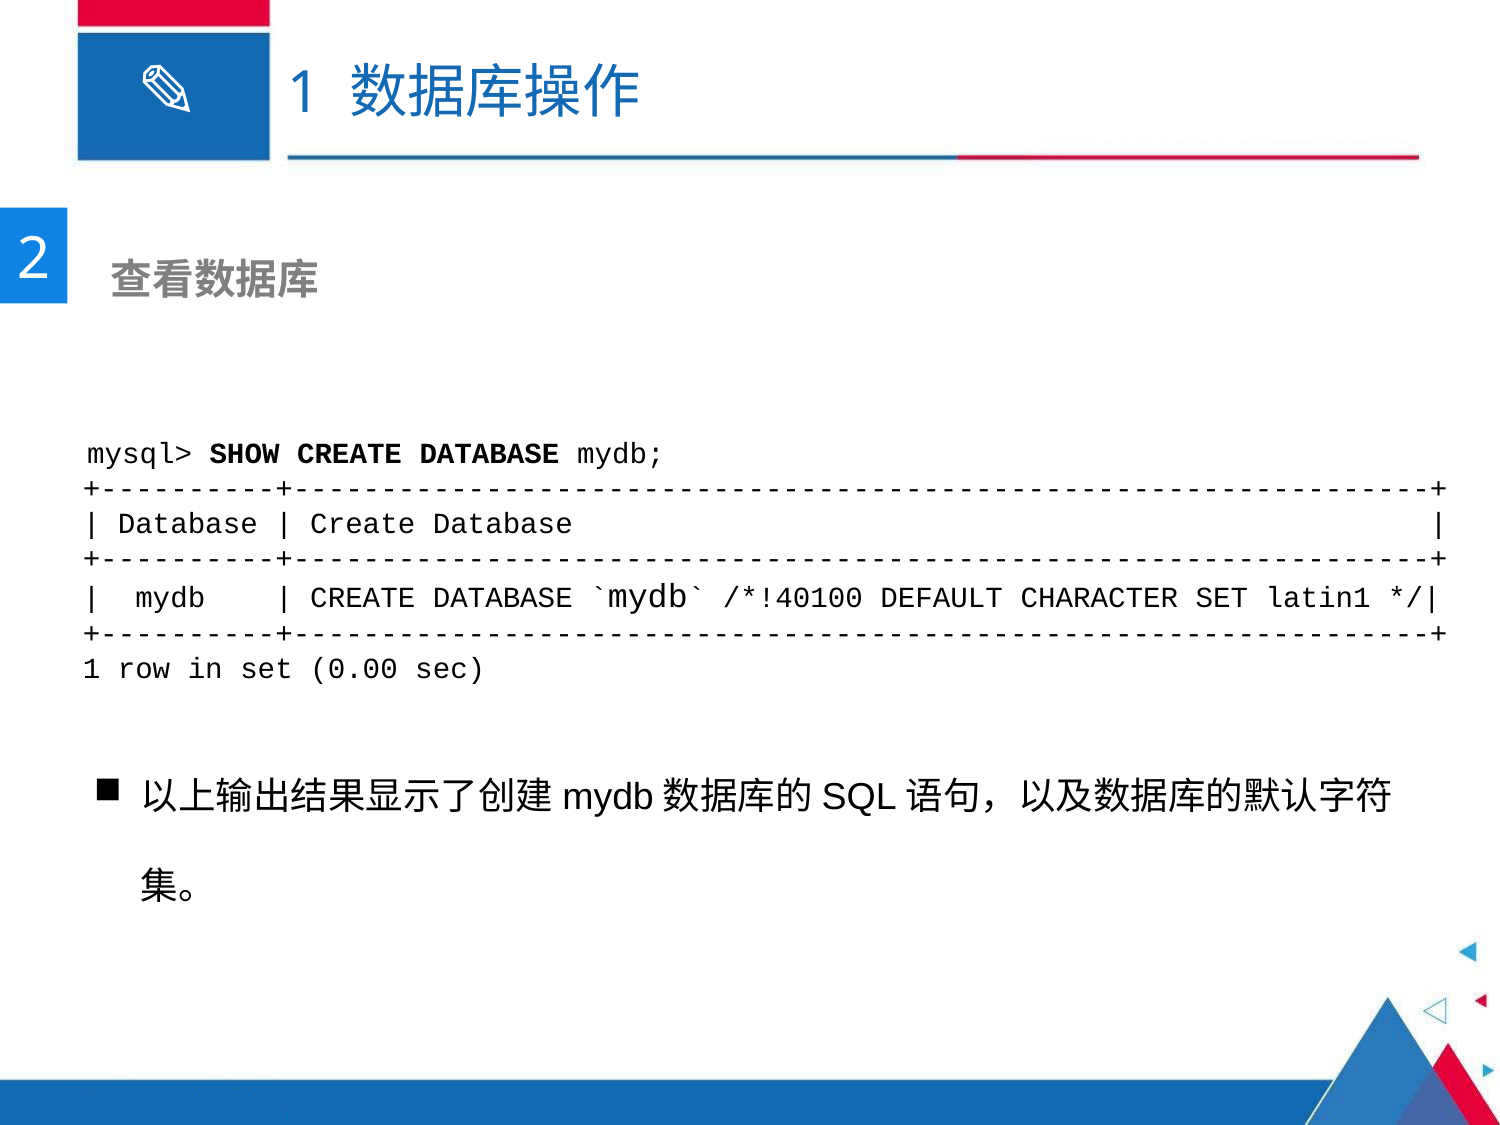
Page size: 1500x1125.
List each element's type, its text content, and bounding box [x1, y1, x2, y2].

title 1 数据库操作 [271, 25, 1046, 153]
text_box mysql> SHOW CREATE DATABASE mydb; +----------+-----------------------------------------------------------------+ | Database | Create Database | +----------+-----------------------------------------------------------------+ | mydb | CREATE DATABASE `mydb` /*!40100 DEFAULT CHARACTER SET latin1 */| +----------+-----------------------------------------------------------------+ 1 row in set (0.00 sec) [34, 426, 1481, 692]
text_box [0, 207, 69, 304]
picture [0, 0, 1500, 1125]
text_box 查看数据库 [69, 245, 842, 355]
text_box 以上输出结果显示了创建mydb数据库的SQL语句，以及数据库的默认字符集。 [79, 720, 1476, 915]
